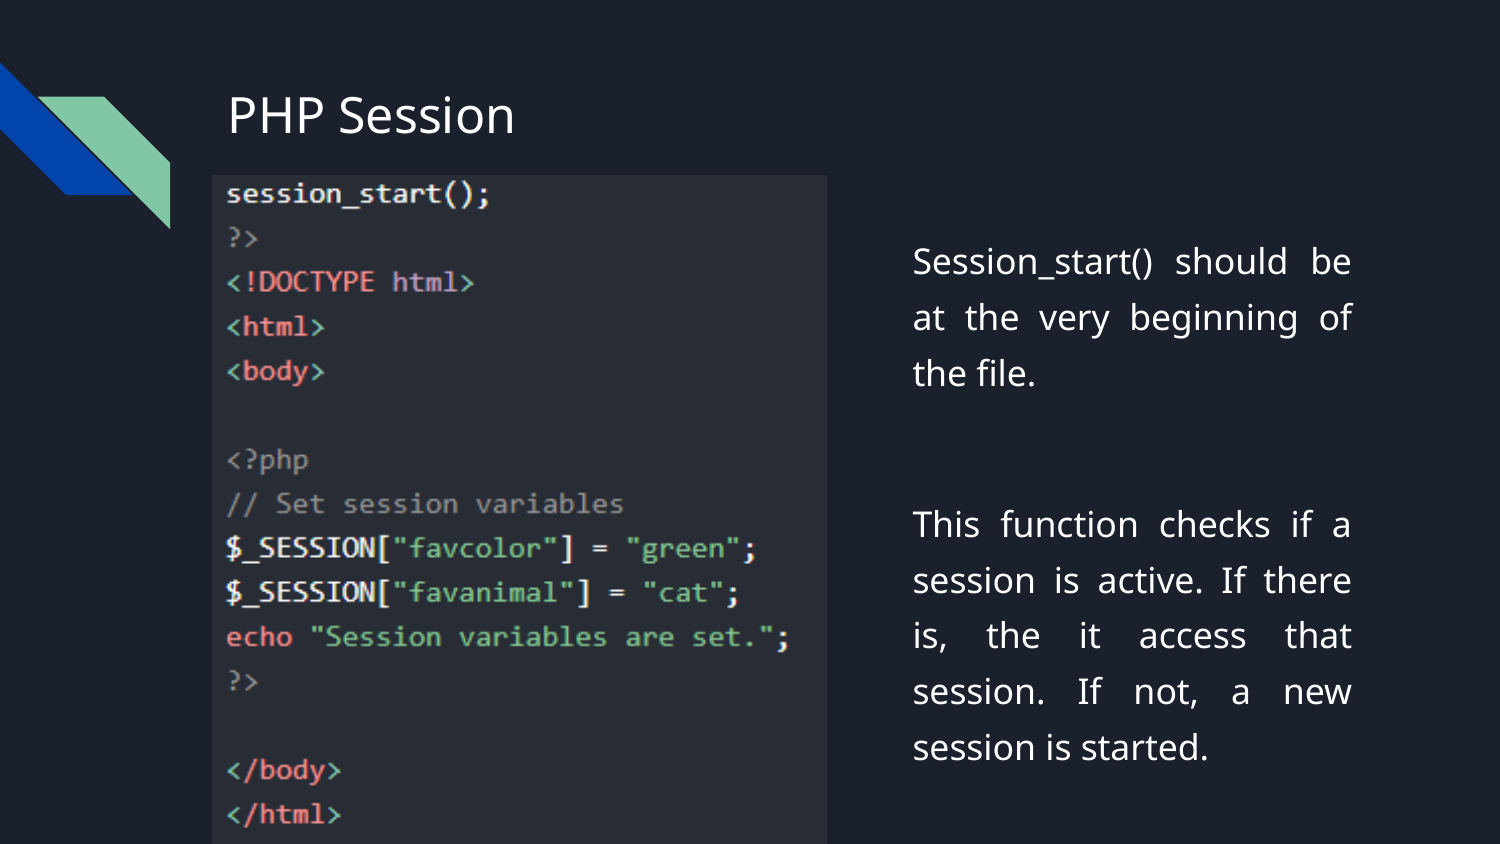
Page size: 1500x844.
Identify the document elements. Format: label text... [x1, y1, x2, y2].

list Session_start() should be at the very beginning of the file. This function checks if a session is active. If there is, the it access that session. If not, a new session is started. [897, 214, 1368, 791]
picture [212, 175, 827, 844]
title PHP Session [212, 64, 1368, 215]
